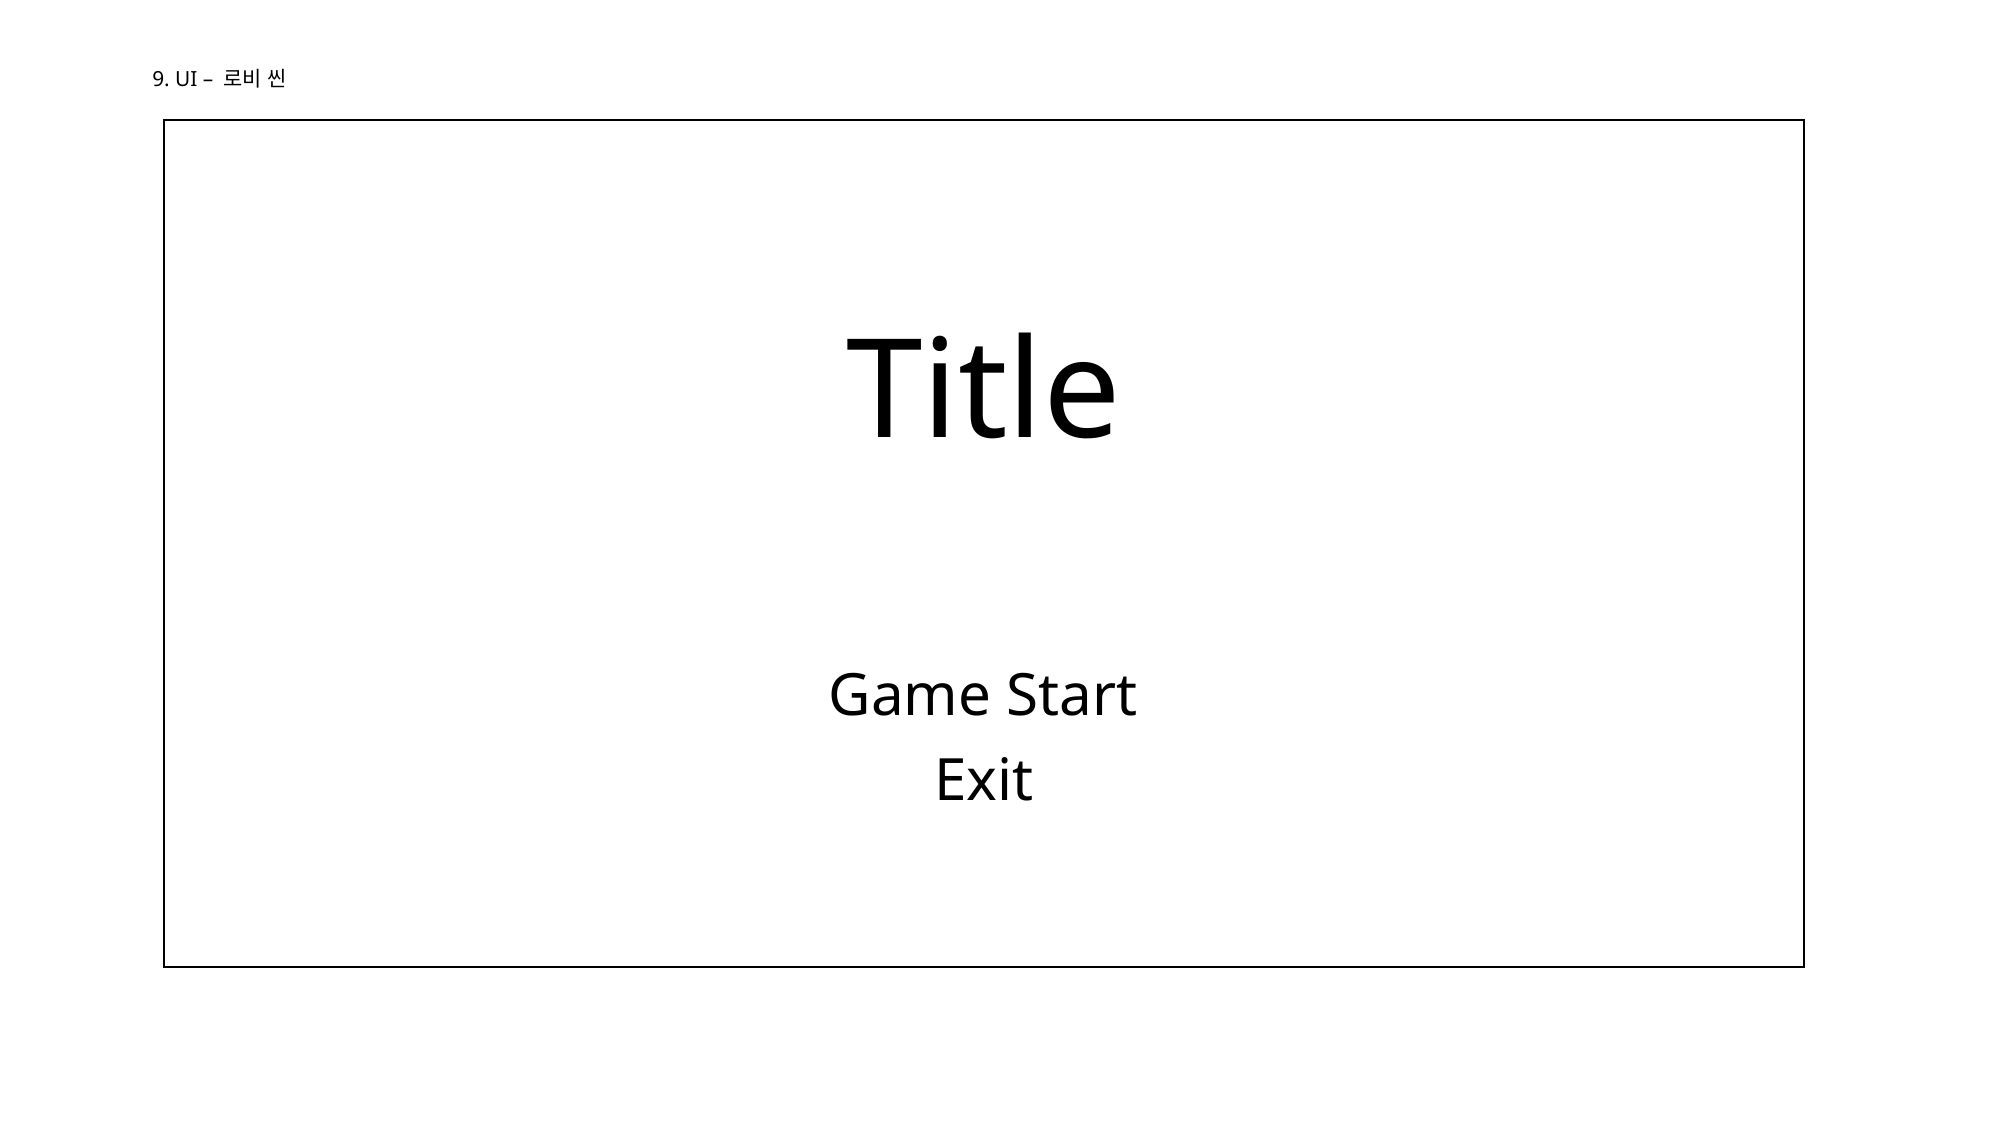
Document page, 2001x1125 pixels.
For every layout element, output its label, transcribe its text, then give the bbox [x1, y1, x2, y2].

list 9. UI – 로비 씬 [137, 61, 1863, 1015]
text_box Game Start [814, 650, 1154, 735]
text_box Title [780, 293, 1188, 473]
text_box Exit [835, 734, 1132, 819]
text_box [163, 119, 1805, 968]
